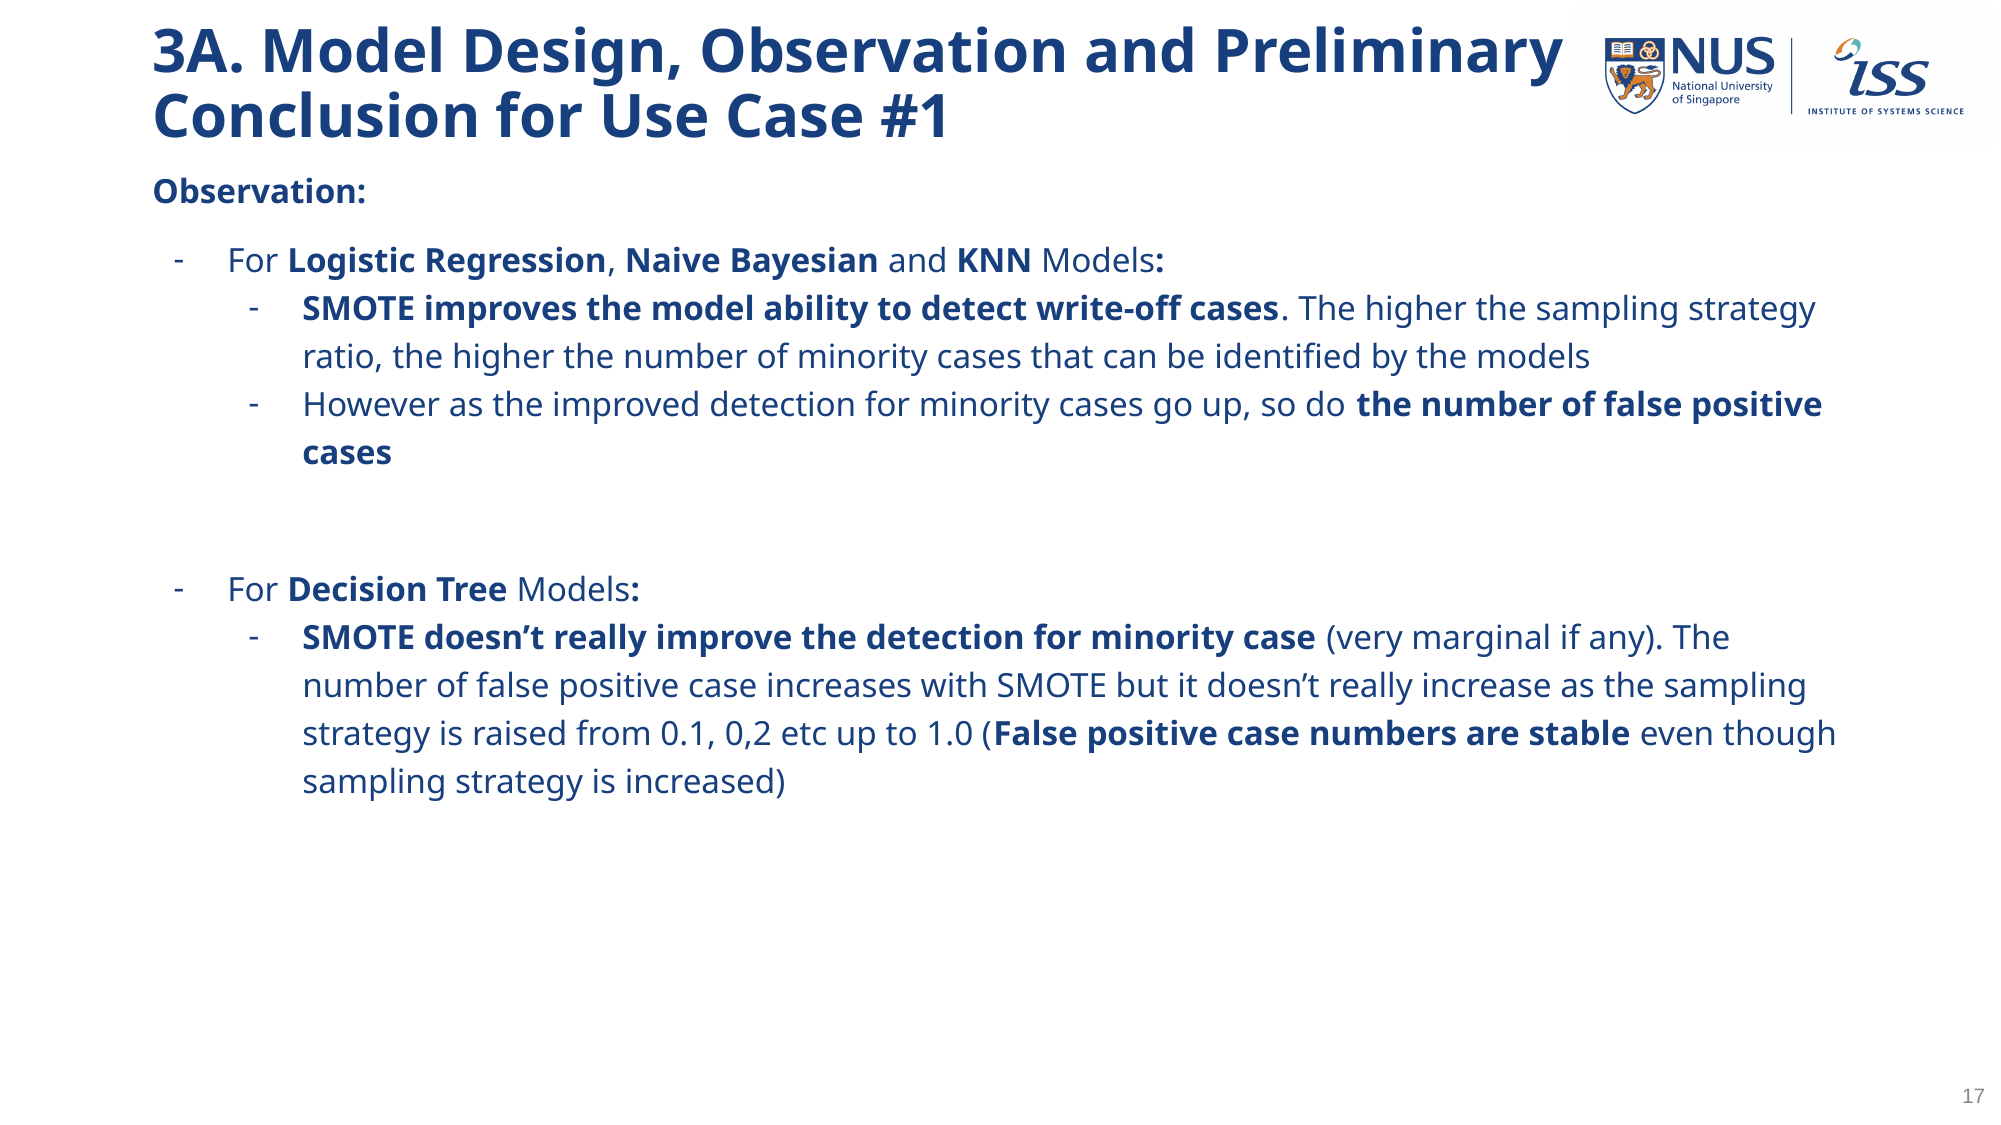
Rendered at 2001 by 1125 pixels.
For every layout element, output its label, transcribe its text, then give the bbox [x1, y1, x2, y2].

picture [1570, 4, 1996, 148]
slide_number ‹#› [1876, 1065, 2000, 1125]
title 3A. Model Design, Observation and Preliminary Conclusion for Use Case #1 [137, 41, 1582, 131]
list Observation: For Logistic Regression, Naive Bayesian and KNN Models: SMOTE improves the model ability to detect write-off cases. The higher the sampling strategy ratio, the higher the number of minority cases that can be identified by the models However as the improved detection for minority cases go up, so do the number of false positive cases For Decision Tree Models: SMOTE doesn’t really improve the detection for minority case (very marginal if any). The number of false positive case increases with SMOTE but it doesn’t really increase as the sampling strategy is raised from 0.1, 0,2 etc up to 1.0 (False positive case numbers are stable even though sampling strategy is increased) [137, 155, 1863, 1094]
